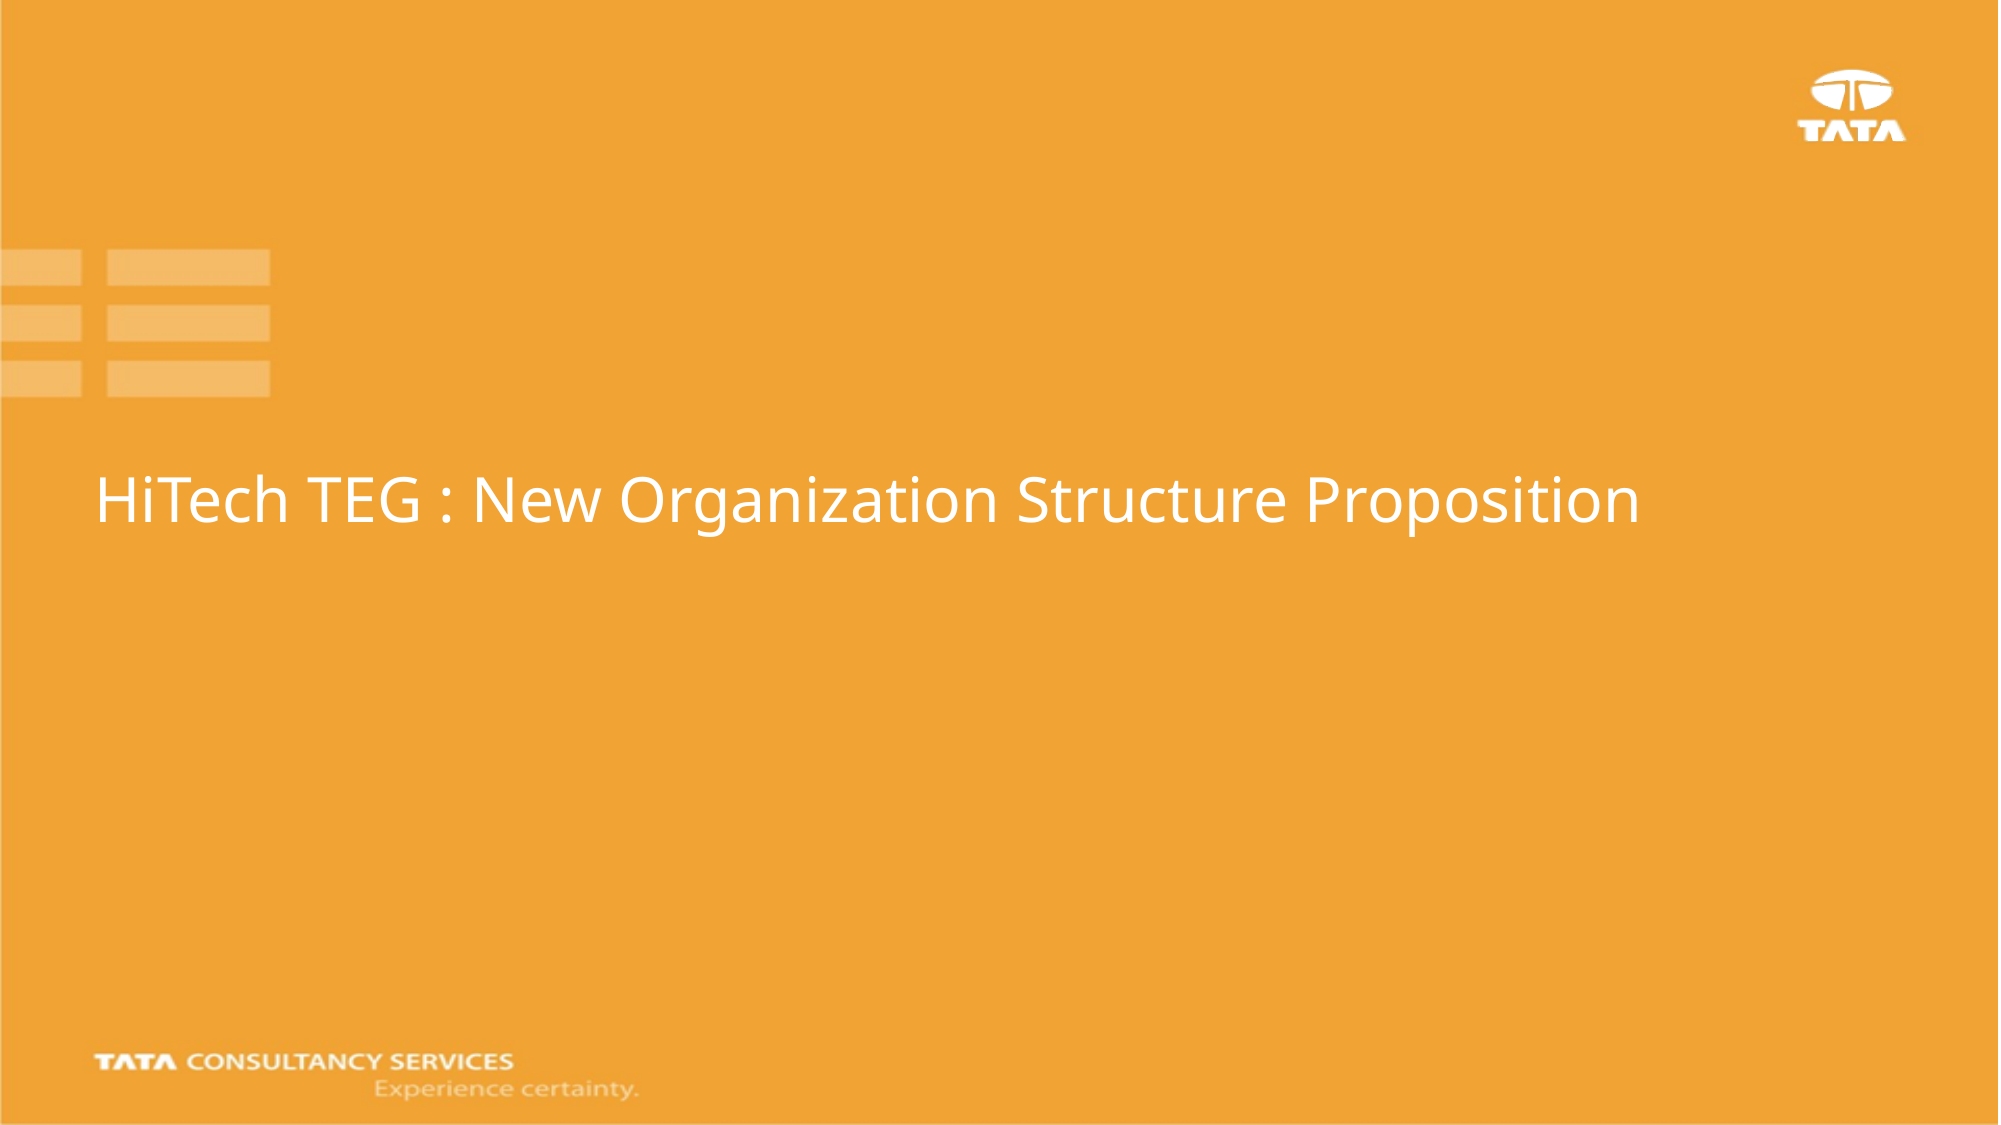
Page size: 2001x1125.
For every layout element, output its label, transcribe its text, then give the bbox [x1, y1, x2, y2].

picture [0, 0, 1998, 1125]
title HiTech TEG : New Organization Structure Proposition [79, 444, 1880, 550]
